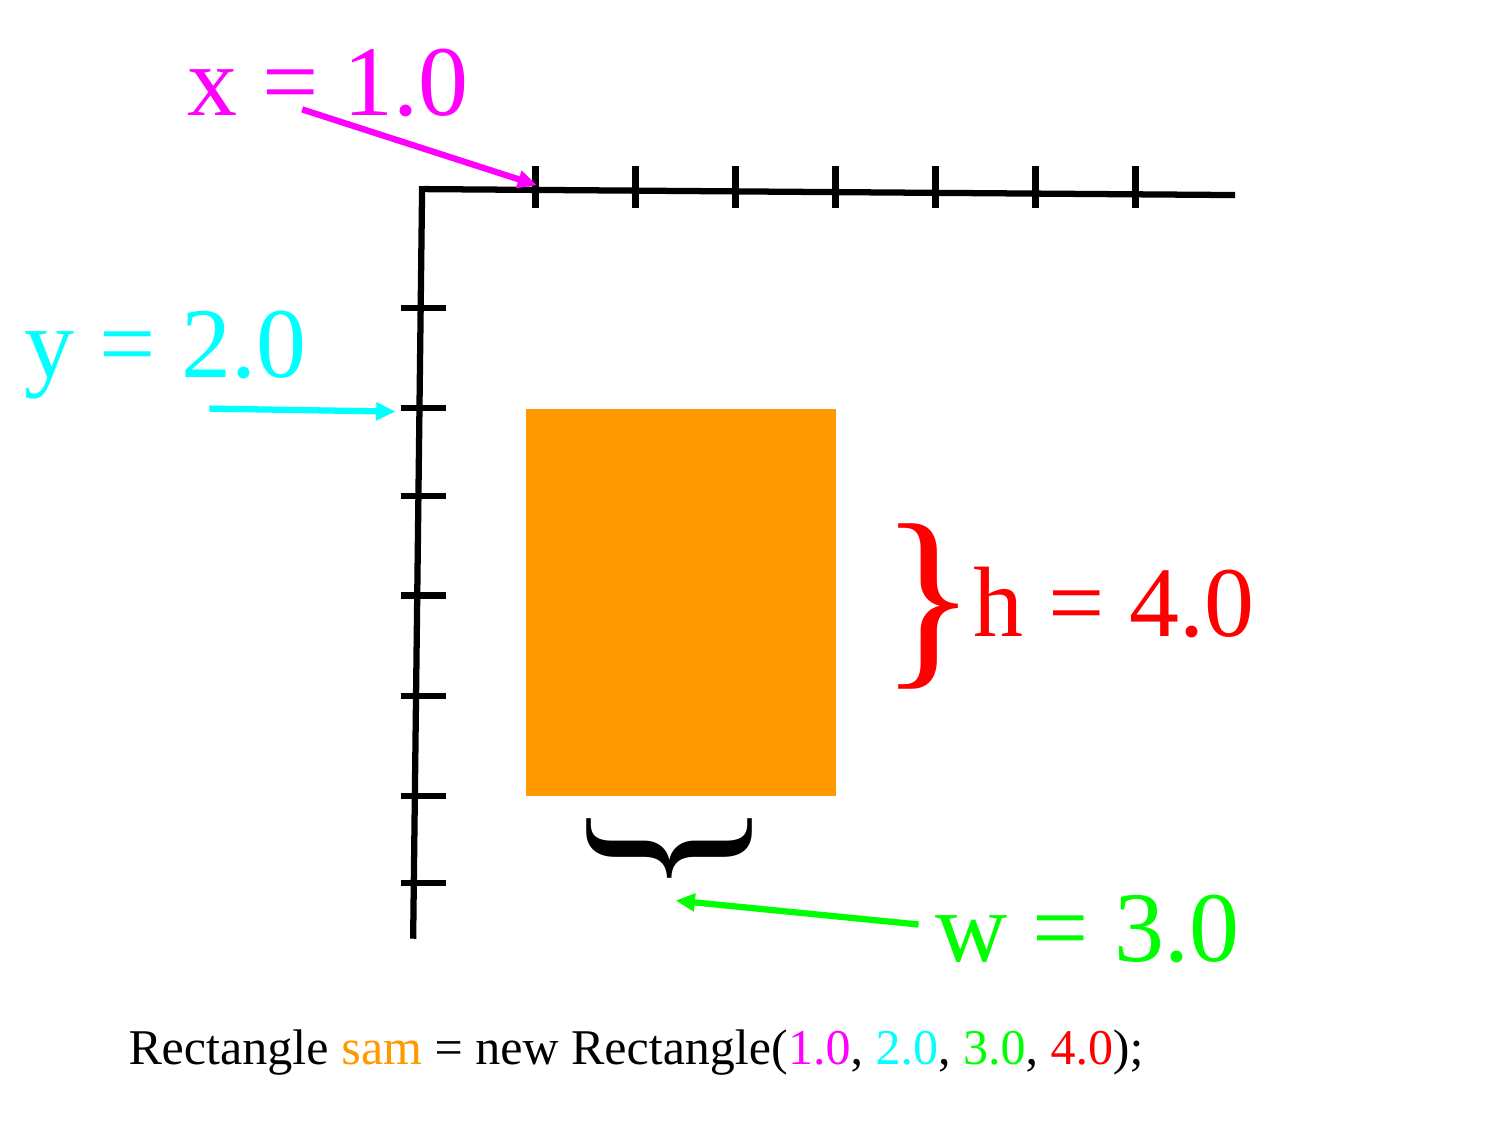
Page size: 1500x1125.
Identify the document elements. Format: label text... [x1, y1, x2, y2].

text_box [940, 188, 1031, 196]
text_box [740, 188, 831, 196]
text_box } [723, 785, 864, 898]
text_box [412, 892, 423, 940]
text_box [412, 417, 423, 494]
text_box y = 2.0 [10, 262, 399, 404]
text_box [412, 504, 423, 595]
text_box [209, 408, 396, 412]
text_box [412, 194, 423, 307]
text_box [412, 317, 423, 407]
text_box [1040, 188, 1131, 196]
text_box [840, 188, 931, 196]
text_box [540, 188, 631, 196]
text_box h = 4.0 [958, 521, 1291, 662]
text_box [412, 605, 423, 695]
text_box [675, 900, 919, 925]
text_box x = 1.0 [172, 0, 562, 141]
text_box Rectangle sam = new Rectangle(1.0, 2.0, 3.0, 4.0); [113, 999, 1318, 1125]
text_box w = 3.0 [920, 846, 1291, 987]
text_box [640, 188, 731, 196]
text_box [526, 409, 836, 796]
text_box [1140, 188, 1236, 196]
text_box } [865, 447, 965, 588]
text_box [412, 804, 423, 882]
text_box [412, 705, 423, 794]
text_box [301, 109, 537, 186]
